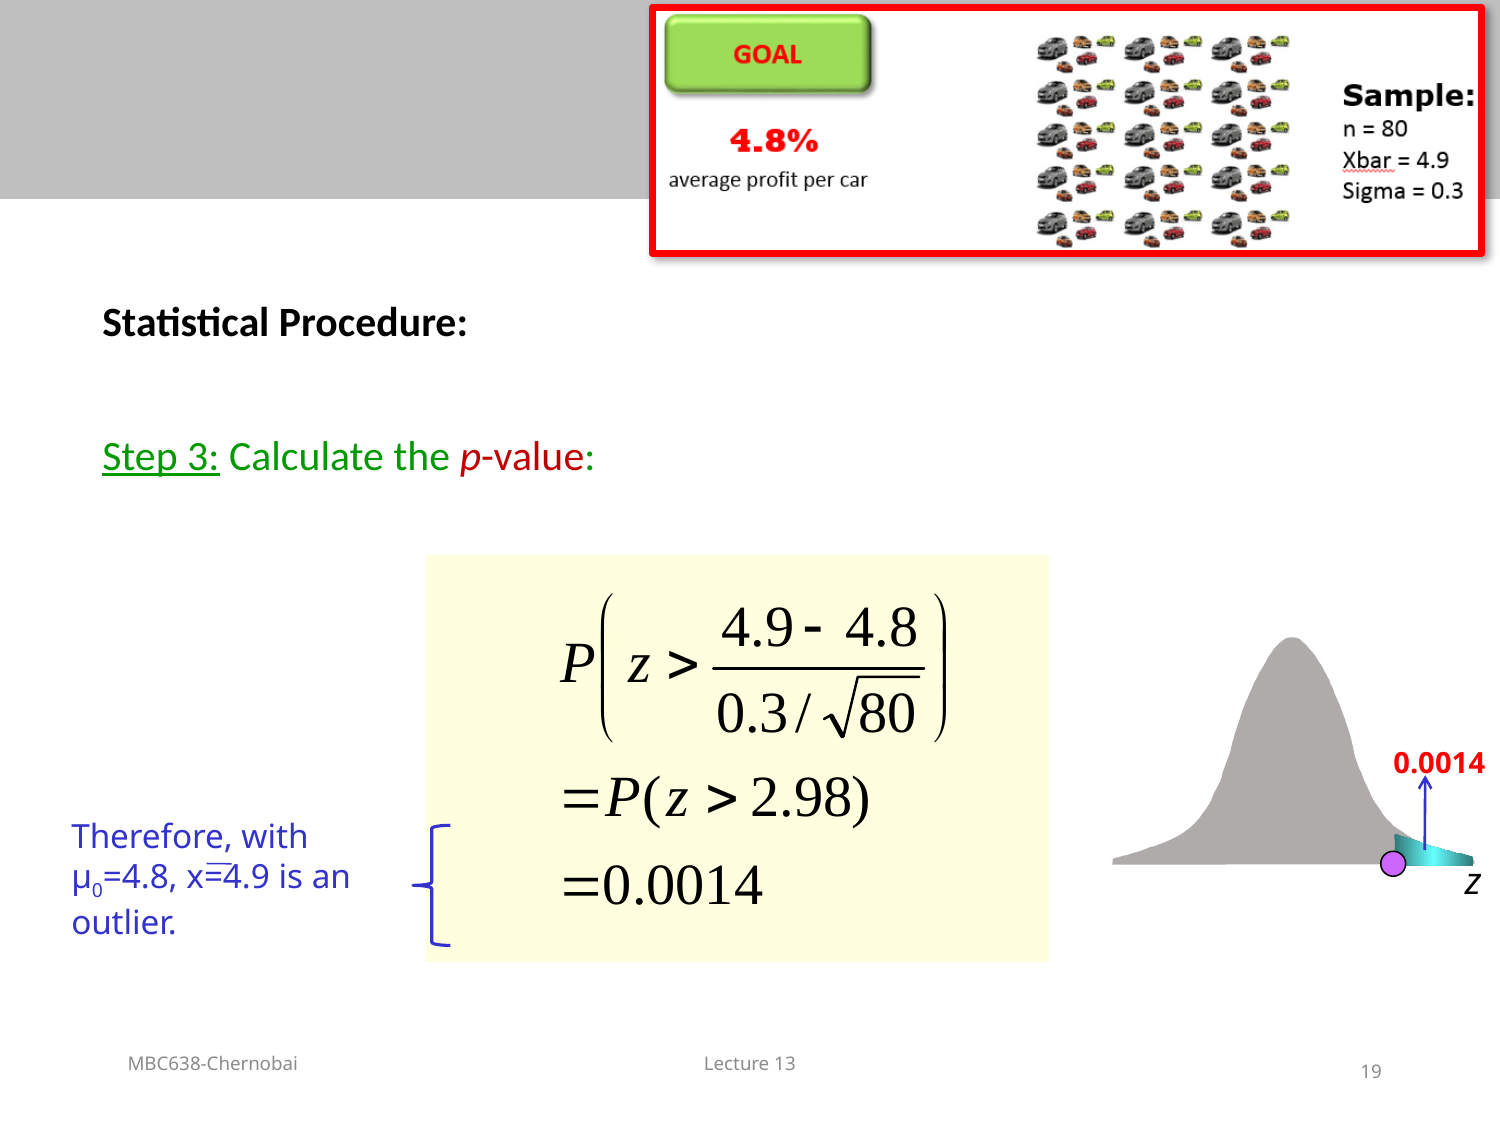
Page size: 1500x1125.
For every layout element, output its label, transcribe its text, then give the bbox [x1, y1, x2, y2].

text_box [425, 674, 1050, 963]
text_box Statistical Procedure: Step 3: Calculate the p-value: [87, 287, 1060, 674]
text_box [1112, 637, 1419, 866]
text_box z [1449, 849, 1500, 910]
slide_number MBC638-Chernobai [112, 1025, 425, 1100]
text_box [0, 0, 1500, 200]
text_box [412, 825, 451, 946]
footer Lecture 13 [512, 1025, 988, 1100]
slide_number 19 [1059, 1042, 1397, 1103]
text_box [1394, 834, 1449, 866]
text_box 0.0014 [1332, 737, 1500, 788]
picture [656, 10, 1479, 250]
text_box [1380, 851, 1406, 877]
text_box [549, 583, 963, 919]
text_box Therefore, with μ0=4.8, x=4.9 is an outlier. [56, 808, 432, 949]
